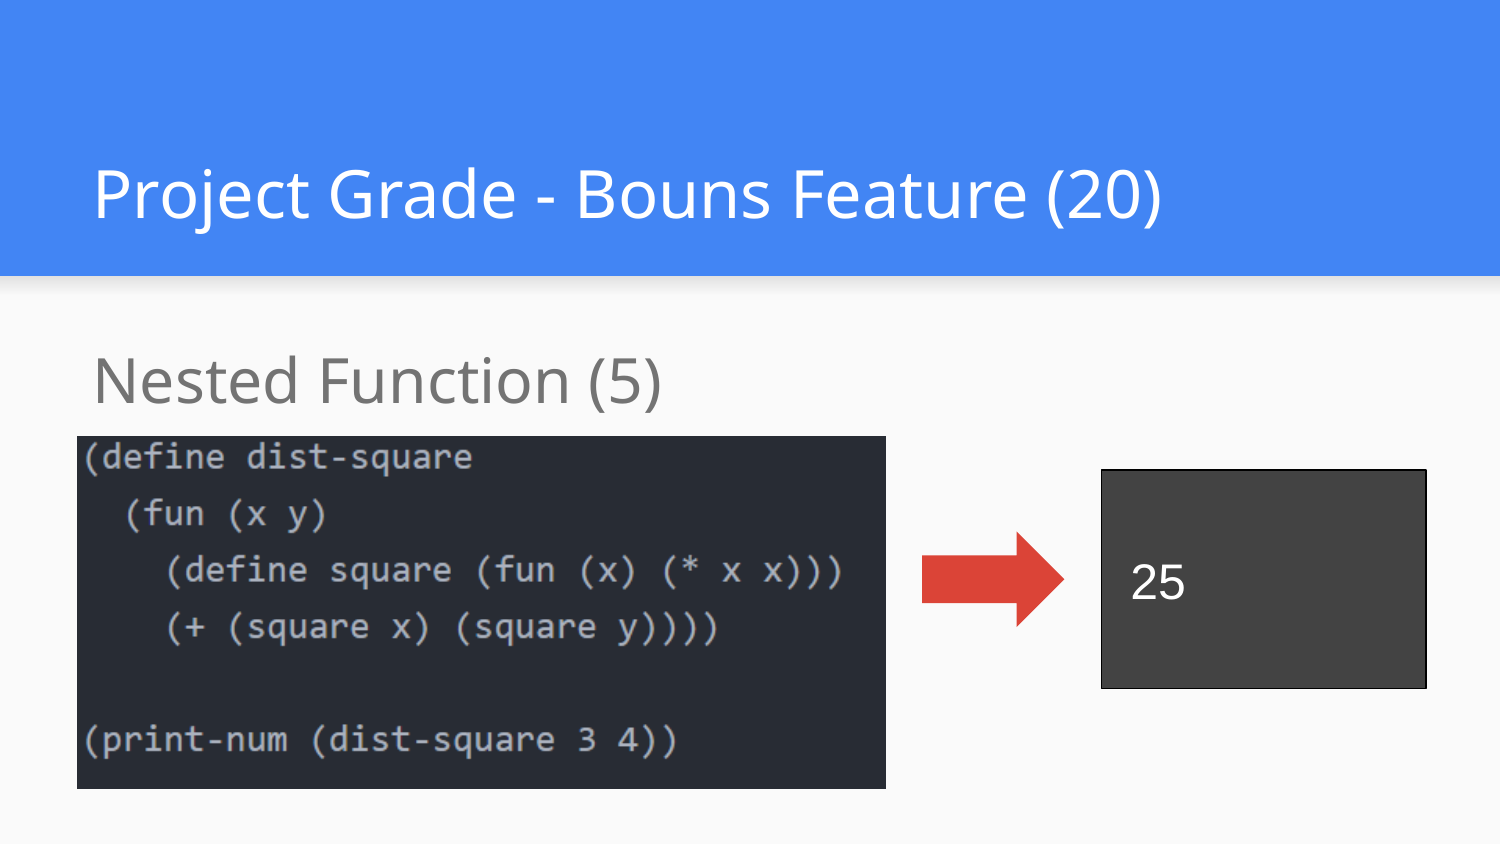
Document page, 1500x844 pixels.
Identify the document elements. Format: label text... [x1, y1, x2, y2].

text_box 25 [1101, 470, 1427, 689]
title Project Grade - Bouns Feature (20) [77, 121, 1427, 248]
picture [77, 436, 886, 789]
list Nested Function (5) [77, 314, 1406, 844]
text_box [922, 531, 1065, 628]
